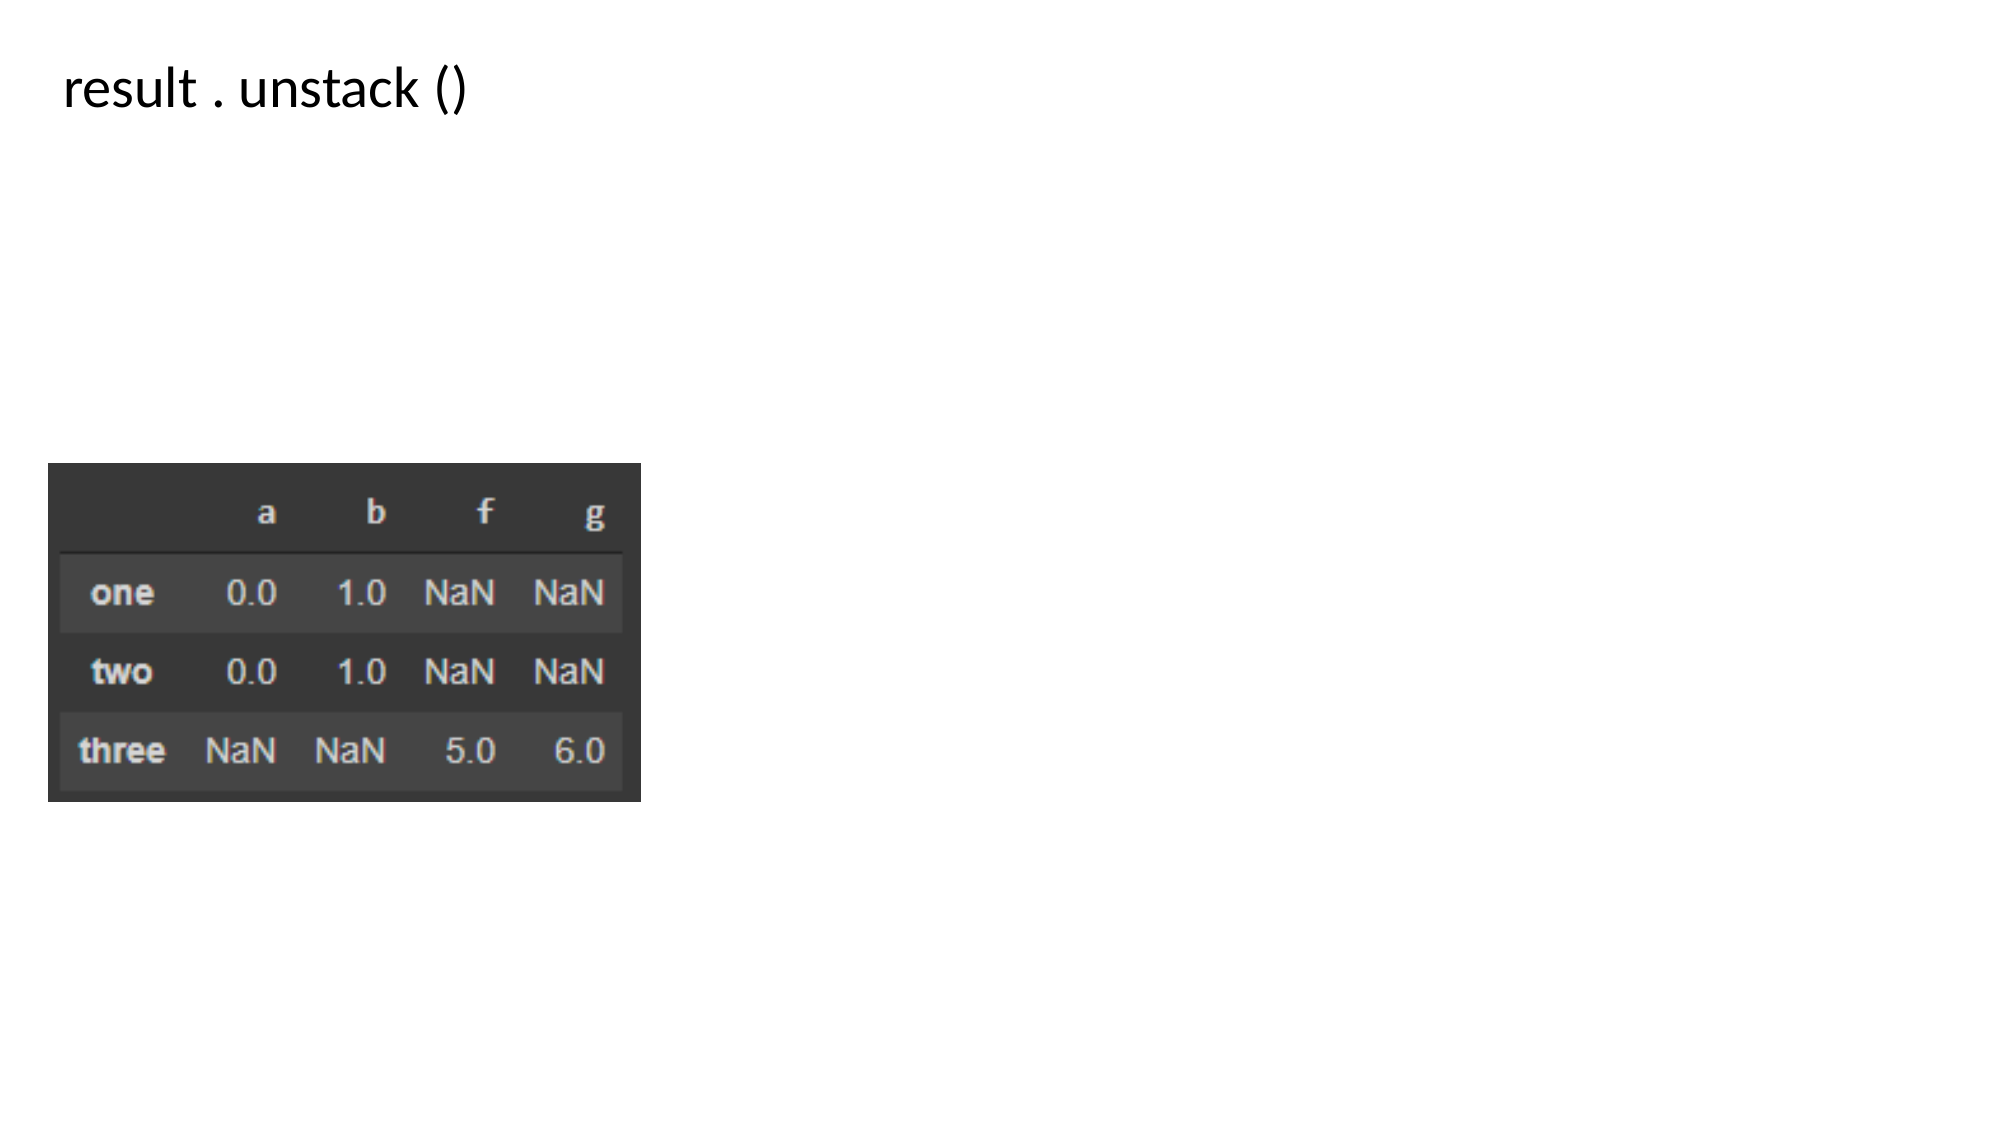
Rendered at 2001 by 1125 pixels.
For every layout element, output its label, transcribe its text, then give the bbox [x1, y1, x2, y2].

picture [48, 463, 641, 802]
text_box result . unstack () [48, 41, 1945, 127]
